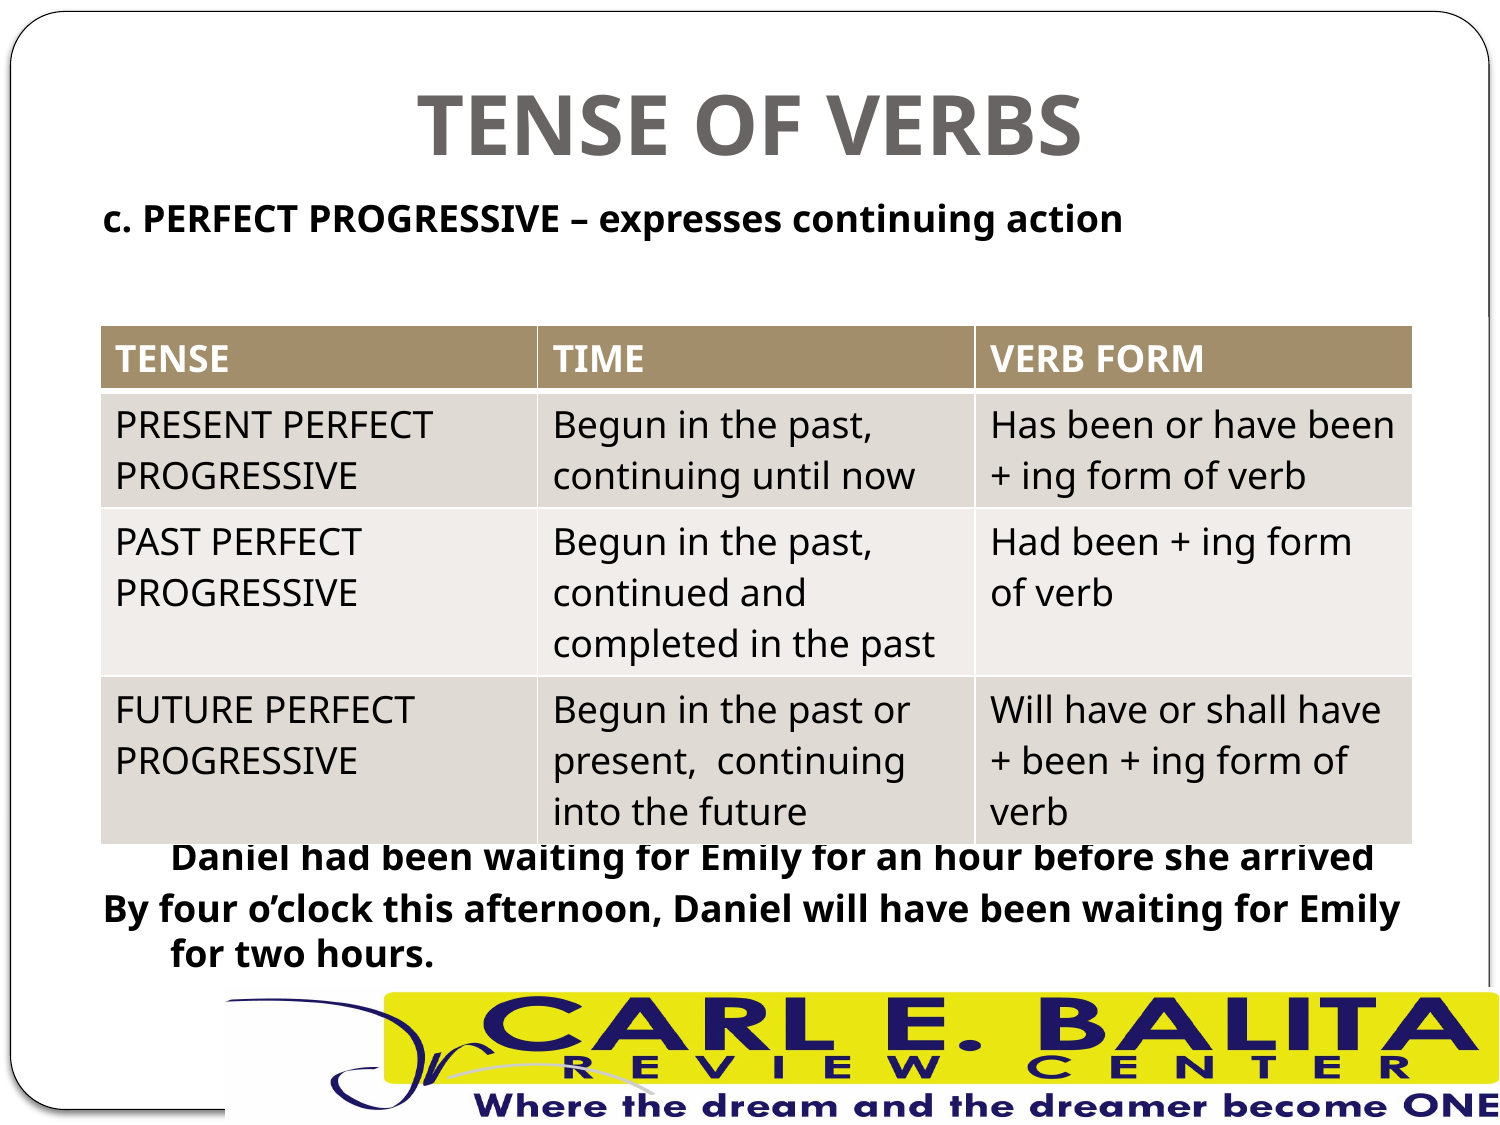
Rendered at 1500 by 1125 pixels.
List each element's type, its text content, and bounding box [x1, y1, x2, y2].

title TENSE OF VERBS [112, 0, 1388, 187]
table_cell FUTURE PERFECT PROGRESSIVE [101, 677, 537, 844]
table_cell PAST PERFECT PROGRESSIVE [101, 509, 537, 675]
table_cell Begun in the past or present, continuing into the future [538, 677, 974, 844]
table_header TIME [538, 326, 974, 388]
table_cell Had been + ing form of verb [976, 509, 1412, 675]
table_cell Begun in the past, continued and completed in the past [538, 509, 974, 675]
table_cell PRESENT PERFECT PROGRESSIVE [101, 394, 537, 507]
table_header TENSE [101, 326, 537, 388]
table_cell Will have or shall have + been + ing form of verb [976, 677, 1412, 844]
table_cell Has been or have been + ing form of verb [976, 394, 1412, 507]
picture [224, 987, 1500, 1125]
table_cell Begun in the past, continuing until now [538, 394, 974, 507]
table_header VERB FORM [976, 326, 1412, 388]
list c. PERFECT PROGRESSIVE – expresses continuing action Ex. Daniel has been waiting for Emily for an hour. Daniel had been waiting for Emily for an hour before she arrived By four o’clock this afternoon, Daniel will have been waiting for Emily for two hours. [0, 187, 1475, 988]
